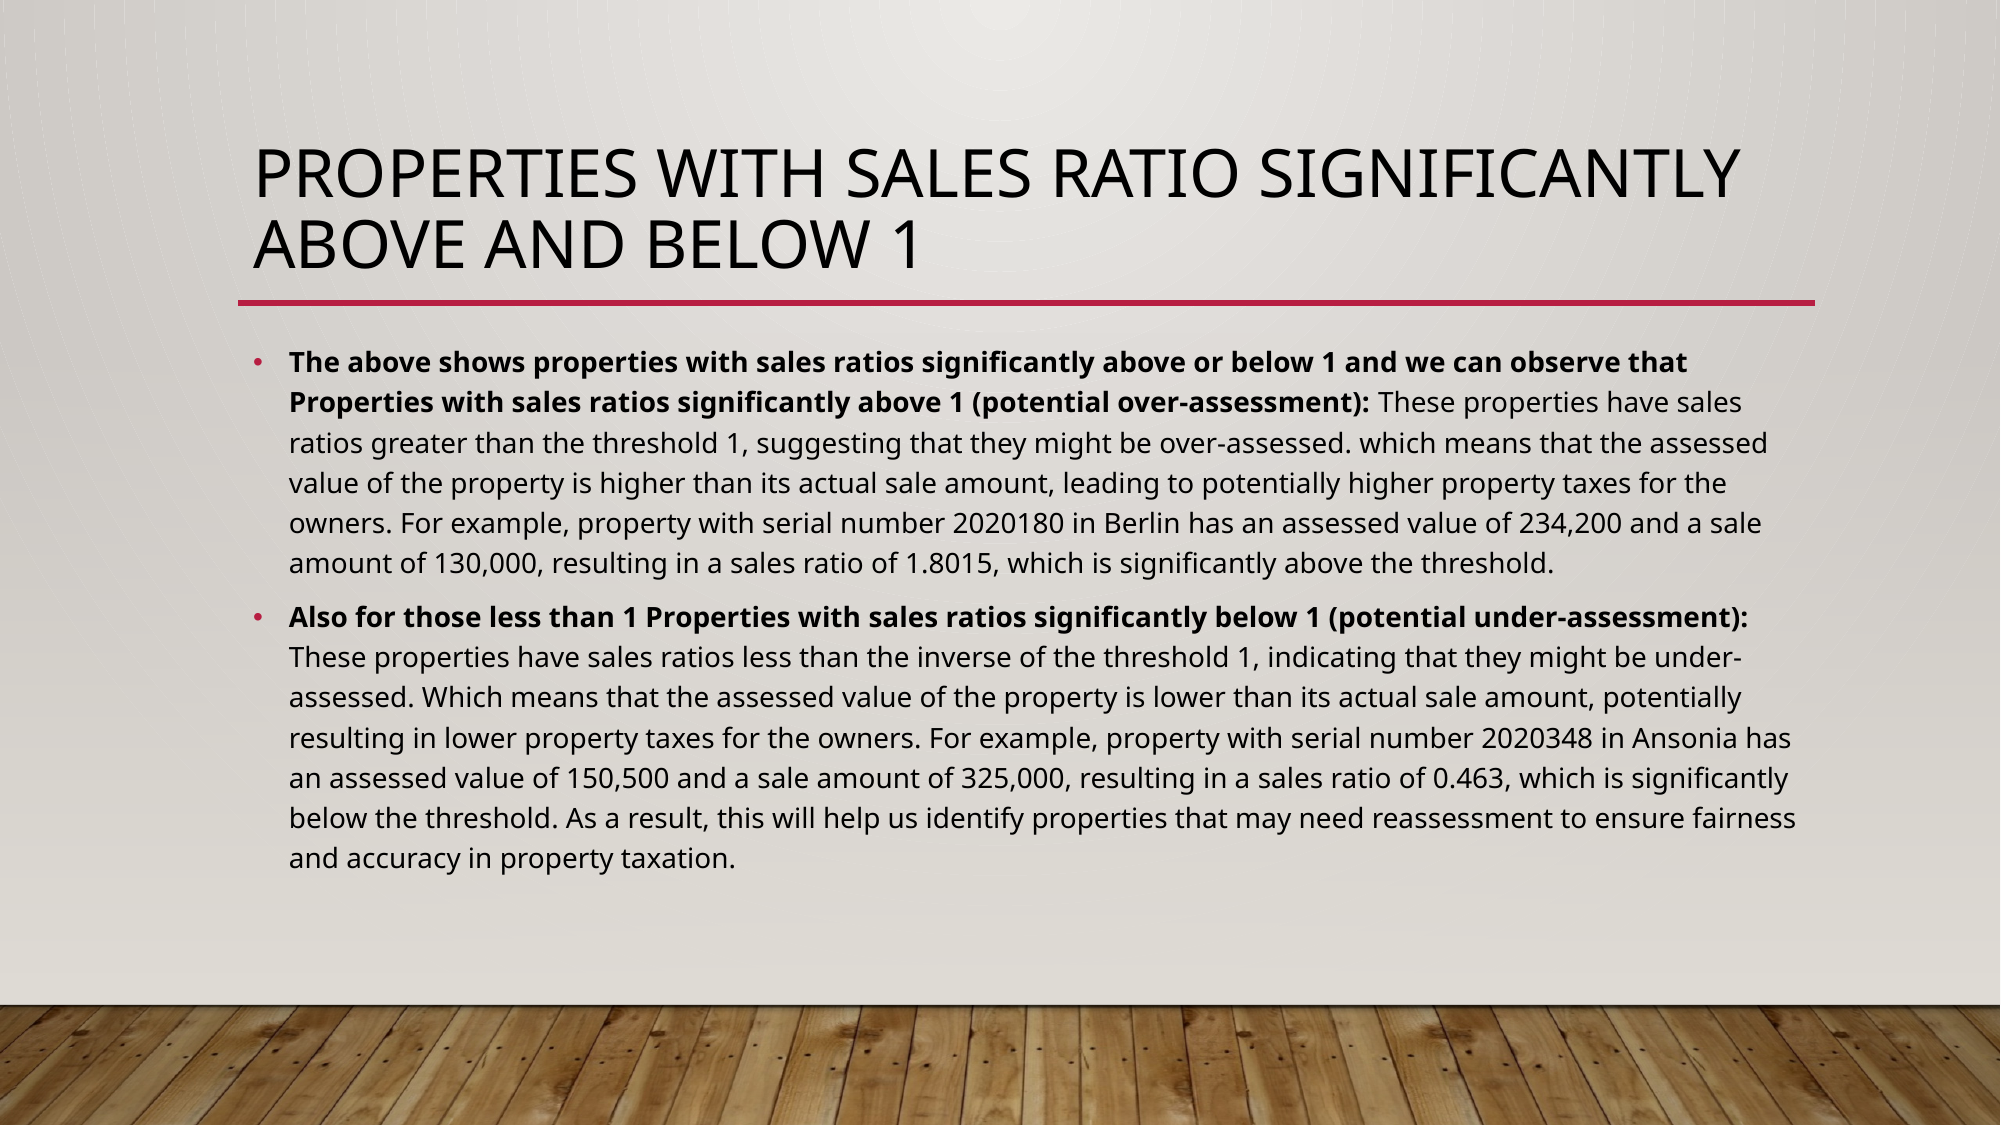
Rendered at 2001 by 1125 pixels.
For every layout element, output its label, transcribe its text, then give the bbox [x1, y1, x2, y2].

list The above shows properties with sales ratios significantly above or below 1 and we can observe that Properties with sales ratios significantly above 1 (potential over-assessment): These properties have sales ratios greater than the threshold 1, suggesting that they might be over-assessed. which means that the assessed value of the property is higher than its actual sale amount, leading to potentially higher property taxes for the owners. For example, property with serial number 2020180 in Berlin has an assessed value of 234,200 and a sale amount of 130,000, resulting in a sales ratio of 1.8015, which is significantly above the threshold. Also for those less than 1 Properties with sales ratios significantly below 1 (potential under-assessment): These properties have sales ratios less than the inverse of the threshold 1, indicating that they might be under-assessed. Which means that the assessed value of the property is lower than its actual sale amount, potentially resulting in lower property taxes for the owners. For example, property with serial number 2020348 in Ansonia has an assessed value of 150,500 and a sale amount of 325,000, resulting in a sales ratio of 0.463, which is significantly below the threshold. As a result, this will help us identify properties that may need reassessment to ensure fairness and accuracy in property taxation. [238, 330, 1814, 897]
title Properties with sales ratio significantly above and below 1 [238, 131, 1814, 305]
picture [0, 1005, 2000, 1125]
